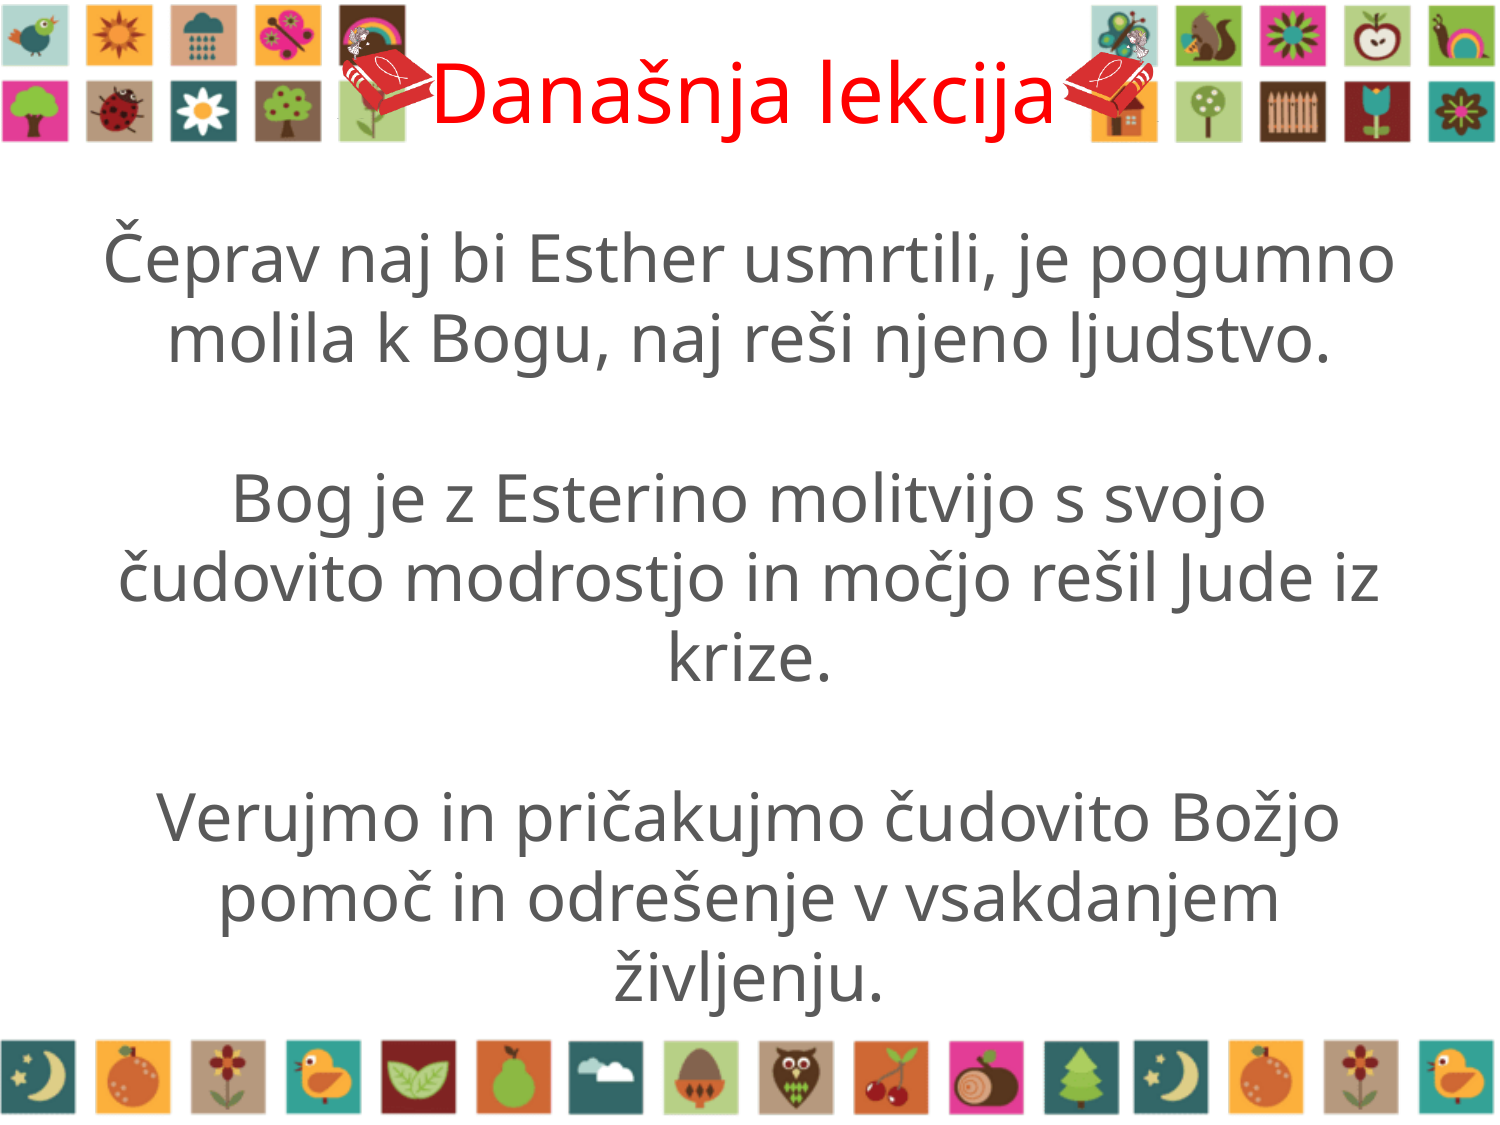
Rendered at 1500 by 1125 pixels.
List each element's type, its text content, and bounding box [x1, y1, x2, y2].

text_box Današnja lekcija [424, 32, 1077, 148]
text_box Čeprav naj bi Esther usmrtili, je pogumno molila k Bogu, naj reši njeno ljudstvo. Bog je z Esterino molitvijo s svojo čudovito modrostjo in močjo rešil Jude iz krize. Verujmo in pričakujmo čudovito Božjo pomoč in odrešenje v vsakdanjem življenju. [76, 208, 1424, 1023]
picture [0, 3, 467, 150]
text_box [0, 1028, 1500, 1118]
picture [1031, 3, 1500, 150]
